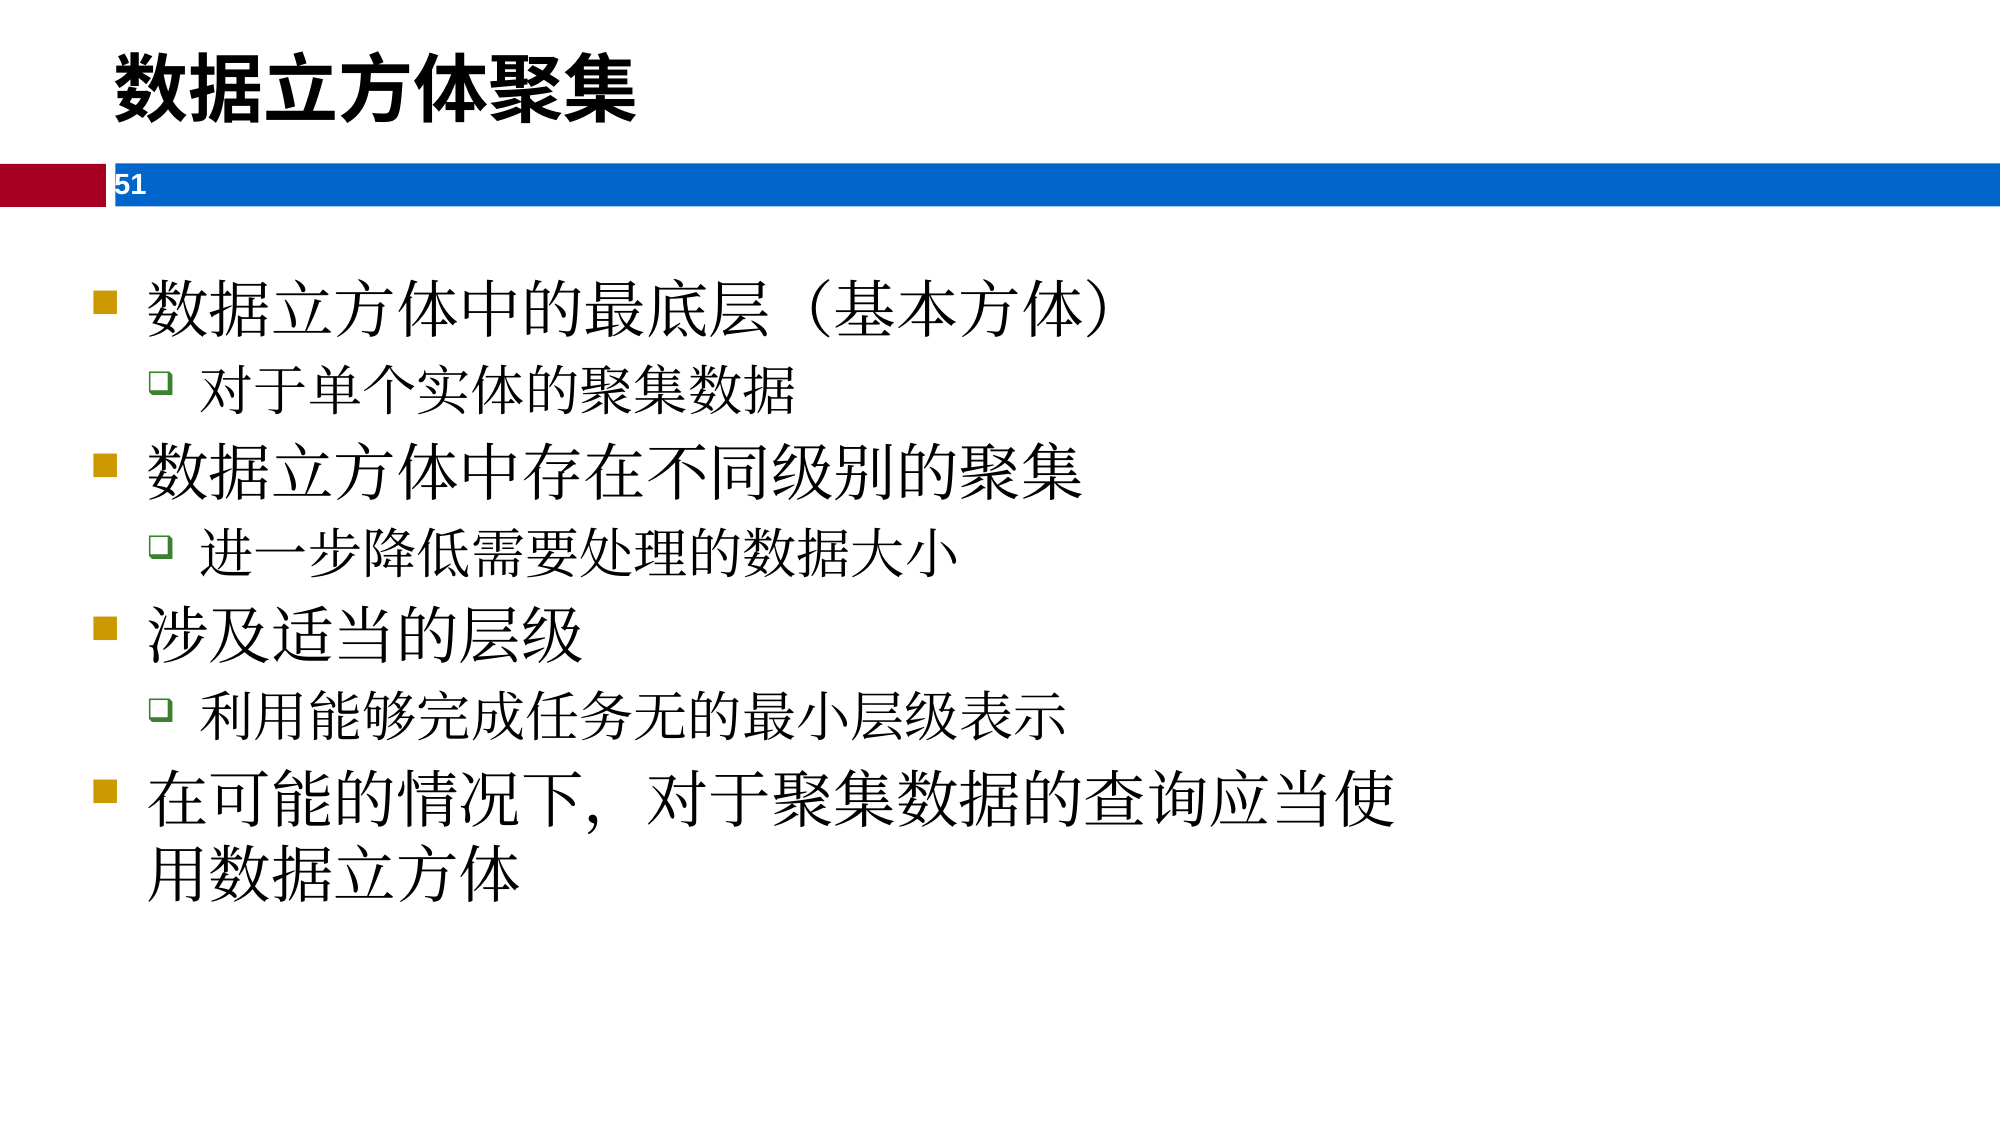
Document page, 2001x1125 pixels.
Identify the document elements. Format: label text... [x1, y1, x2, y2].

text_box 数据立方体中的最底层（基本方体） 对于单个实体的聚集数据 数据立方体中存在不同级别的聚集 进一步降低需要处理的数据大小 涉及适当的层级 利用能够完成任务无的最小层级表示 在可能的情况下，对于聚集数据的查询应当使用数据立方体 [74, 262, 1425, 1006]
text_box 数据立方体聚集 [98, 15, 1529, 158]
